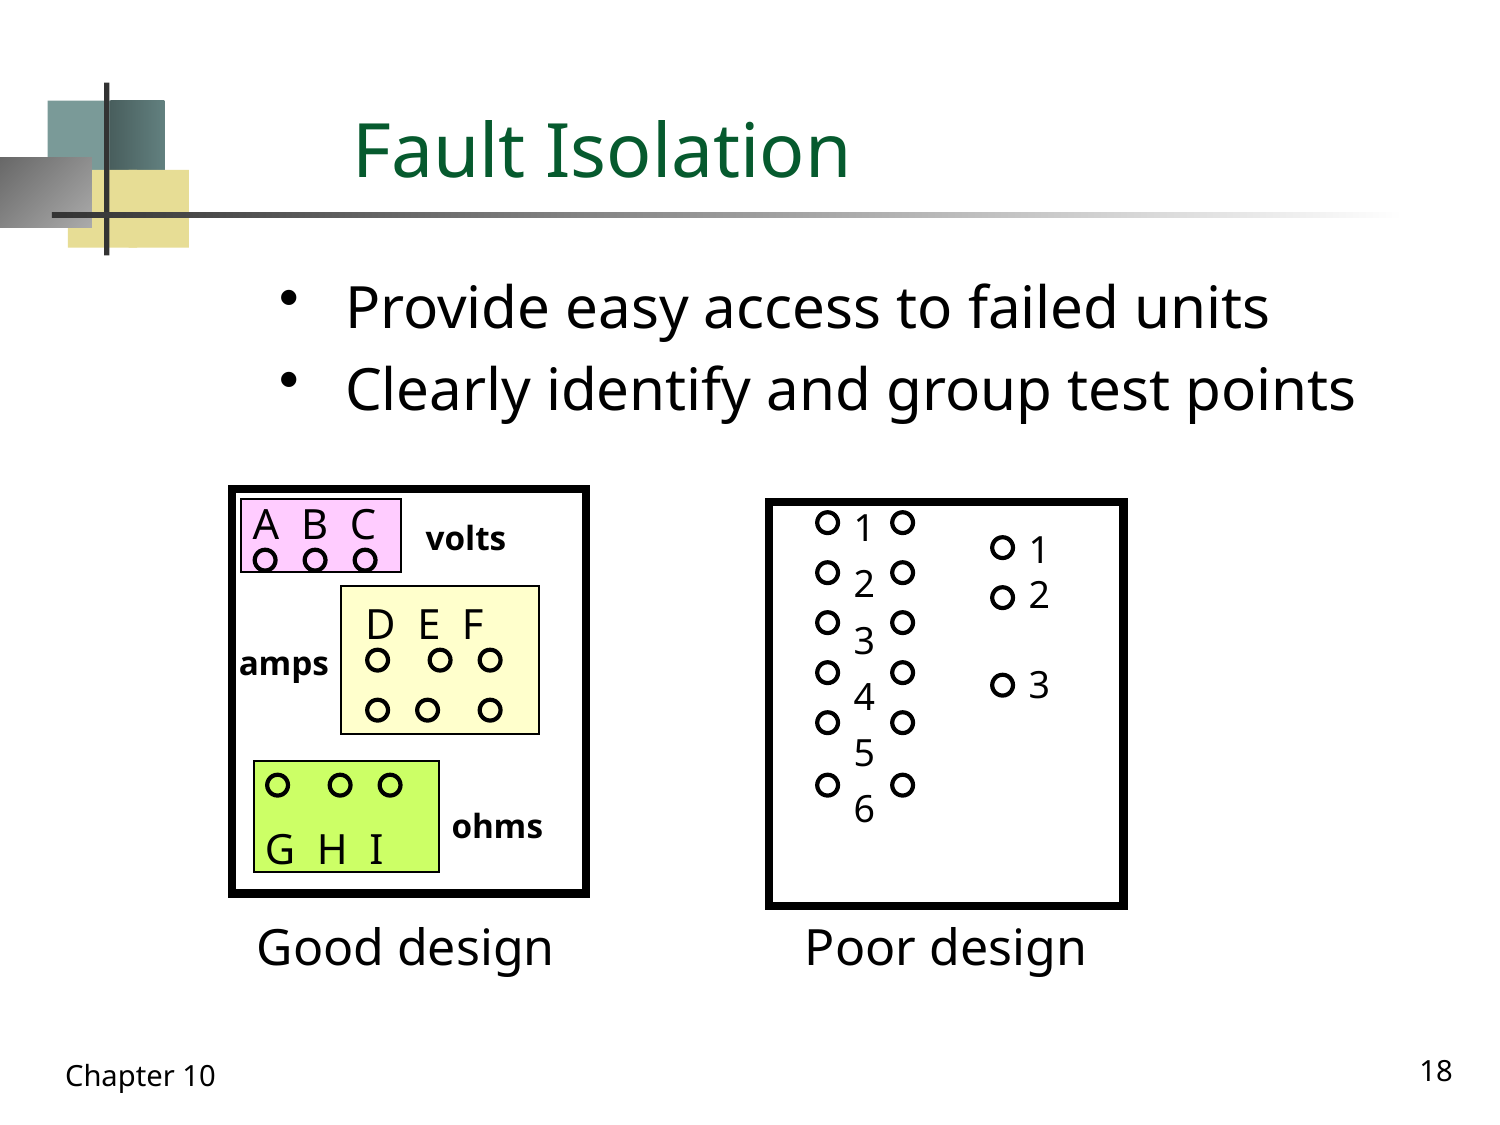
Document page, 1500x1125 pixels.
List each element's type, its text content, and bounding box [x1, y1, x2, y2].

text_box [429, 656, 451, 671]
text_box [392, 556, 402, 572]
text_box [231, 489, 586, 894]
text_box [817, 512, 838, 534]
text_box [817, 562, 838, 584]
text_box [892, 512, 914, 534]
text_box [769, 501, 1124, 906]
text_box [992, 537, 1013, 559]
slide_number Chapter 10 [49, 1024, 363, 1101]
text_box [892, 712, 914, 734]
text_box [817, 712, 838, 734]
text_box Provide easy access to failed units Clearly identify and group test points [263, 262, 1372, 430]
text_box amps [223, 634, 345, 690]
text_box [254, 549, 389, 571]
text_box [817, 662, 838, 684]
text_box [479, 656, 501, 671]
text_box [249, 774, 428, 881]
text_box ohms [436, 797, 559, 853]
text_box [817, 774, 838, 796]
text_box [892, 562, 914, 584]
text_box Poor design [789, 907, 1103, 983]
text_box 1 2 3 4 5 6 [838, 485, 891, 838]
text_box [892, 774, 914, 796]
text_box [241, 556, 249, 572]
text_box Good design [241, 907, 571, 983]
text_box [253, 761, 439, 872]
text_box [992, 587, 1013, 609]
text_box D E F [350, 590, 528, 656]
text_box [417, 699, 439, 721]
text_box A B C [237, 490, 416, 556]
slide_number 18 [1154, 1023, 1468, 1100]
text_box [992, 674, 1013, 696]
text_box [892, 612, 914, 634]
text_box [341, 586, 539, 735]
text_box volts [410, 509, 522, 565]
text_box [817, 612, 838, 634]
title Fault Isolation [337, 75, 1125, 200]
text_box 1 2 3 [1013, 518, 1066, 714]
text_box [367, 699, 389, 721]
text_box [892, 662, 914, 684]
text_box [367, 656, 389, 671]
text_box [479, 699, 501, 721]
